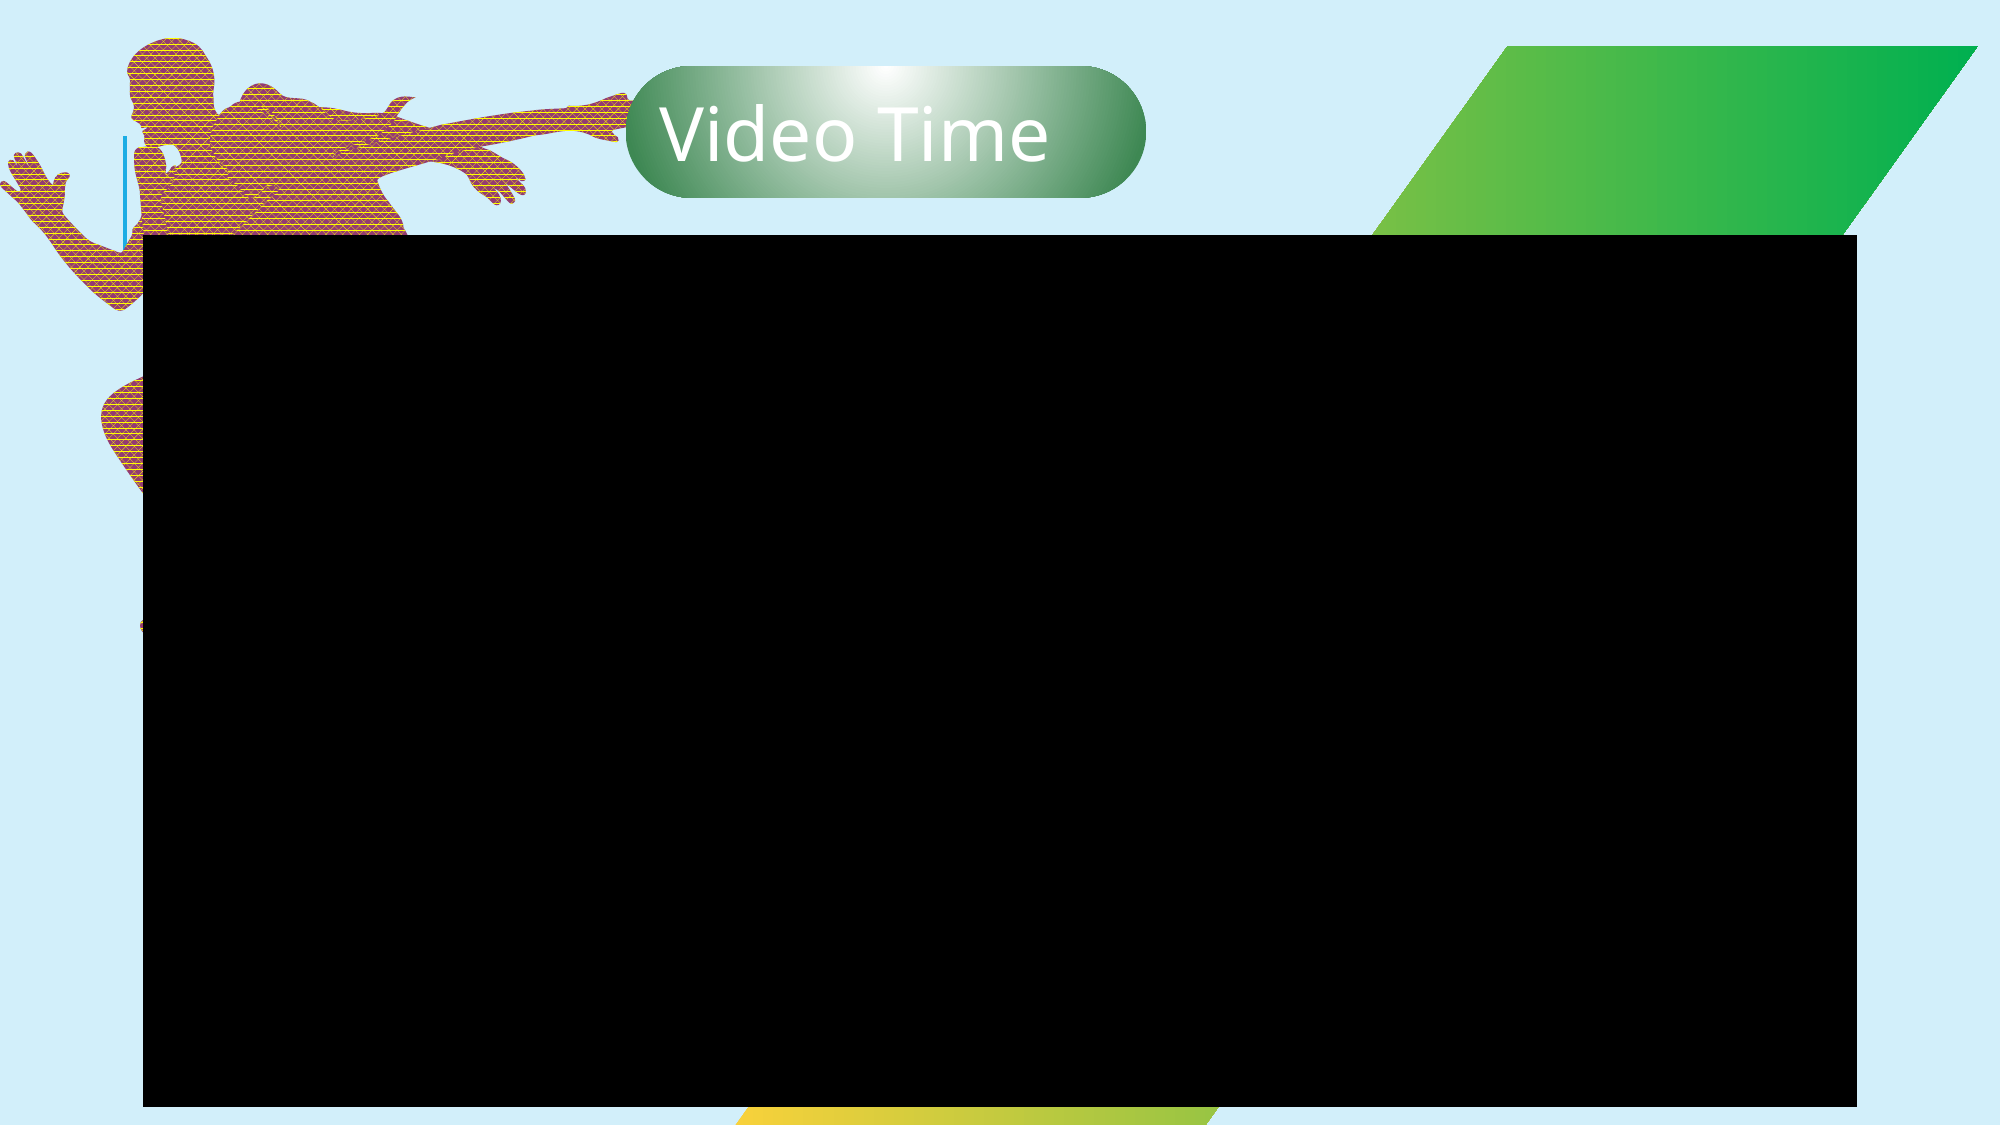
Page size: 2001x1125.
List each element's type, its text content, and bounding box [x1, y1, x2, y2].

text_box [734, 1116, 1214, 1125]
text_box Video Time [704, 64, 1148, 200]
text_box [1374, 44, 1979, 230]
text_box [0, 37, 698, 759]
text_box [142, 234, 1858, 1108]
